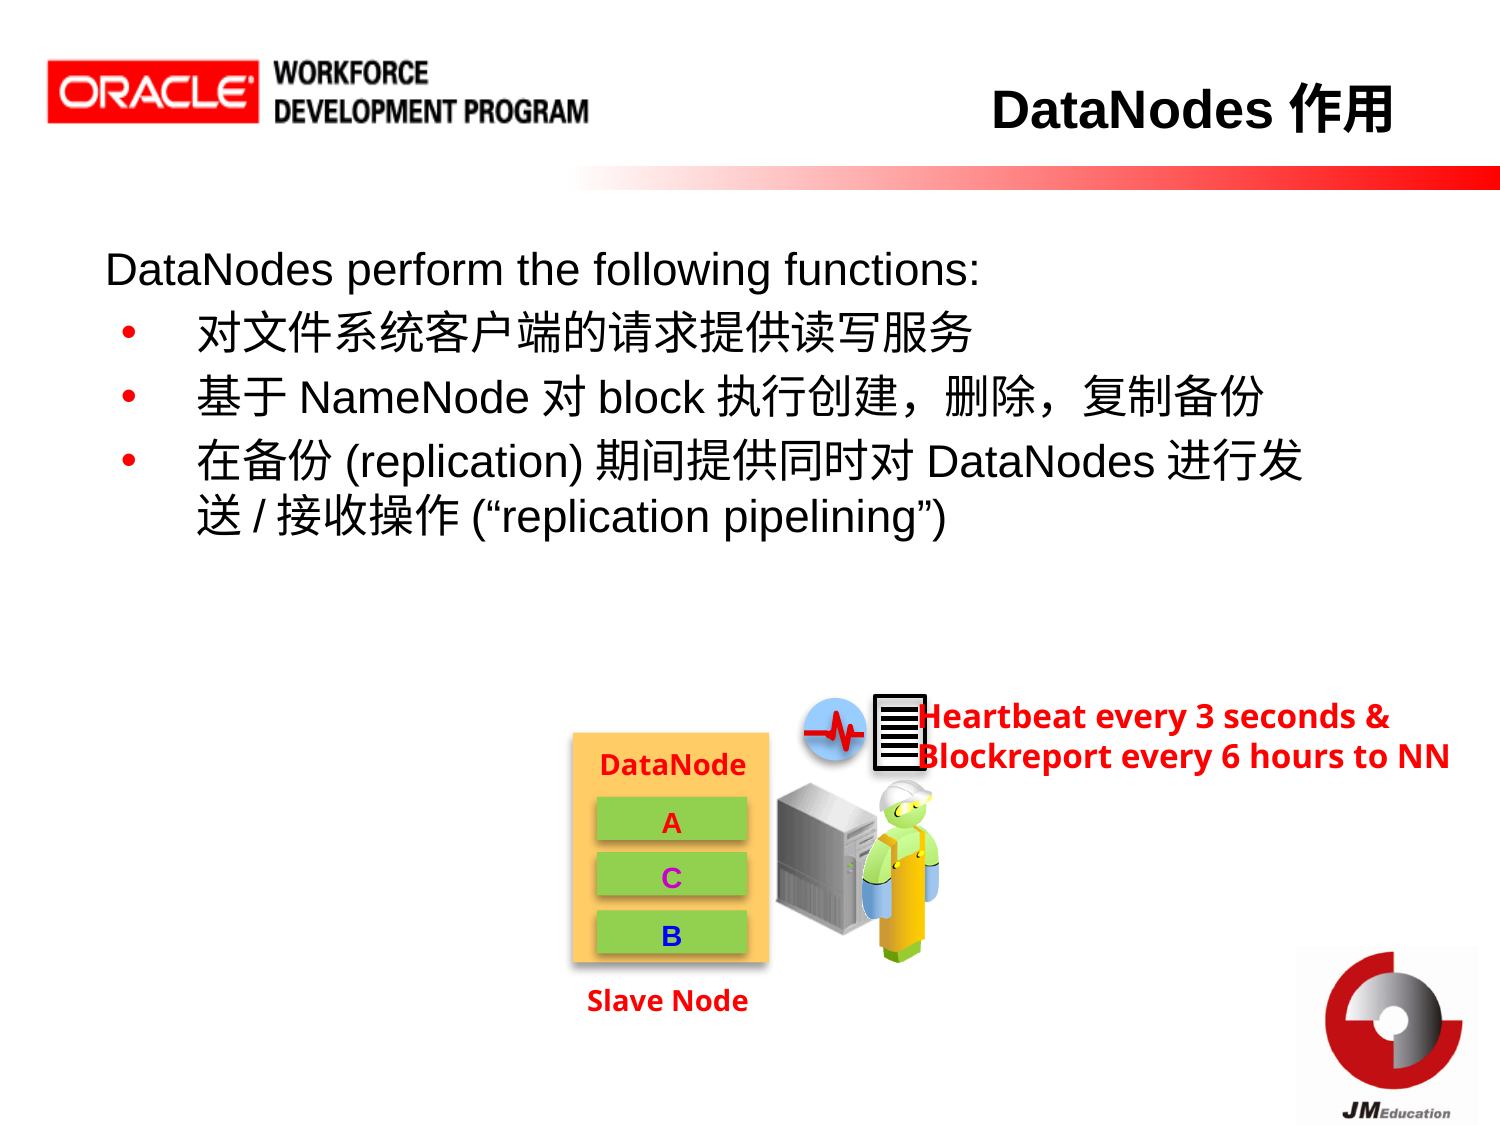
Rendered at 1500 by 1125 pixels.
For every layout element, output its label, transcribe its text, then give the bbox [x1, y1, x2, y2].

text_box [803, 697, 867, 761]
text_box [874, 695, 926, 769]
text_box [572, 732, 770, 963]
text_box Slave Node [572, 974, 764, 1025]
text_box C [597, 852, 747, 896]
picture [0, 0, 636, 186]
text_box B [597, 910, 747, 954]
title DataNodes作用 [99, 71, 1400, 217]
text_box A [597, 796, 747, 840]
text_box DataNode [584, 738, 762, 789]
picture [774, 780, 939, 963]
list DataNodes perform the following functions: 对文件系统客户端的请求提供读写服务 基于NameNode对block执行创建，删除，复制备份 在备份(replication)期间提供同时对DataNodes进行发送/接收操作(“replication pipelining”) [99, 237, 1400, 553]
text_box Heartbeat every 3 seconds & Blockreport every 6 hours to NN [902, 687, 1467, 783]
picture [1297, 947, 1478, 1125]
